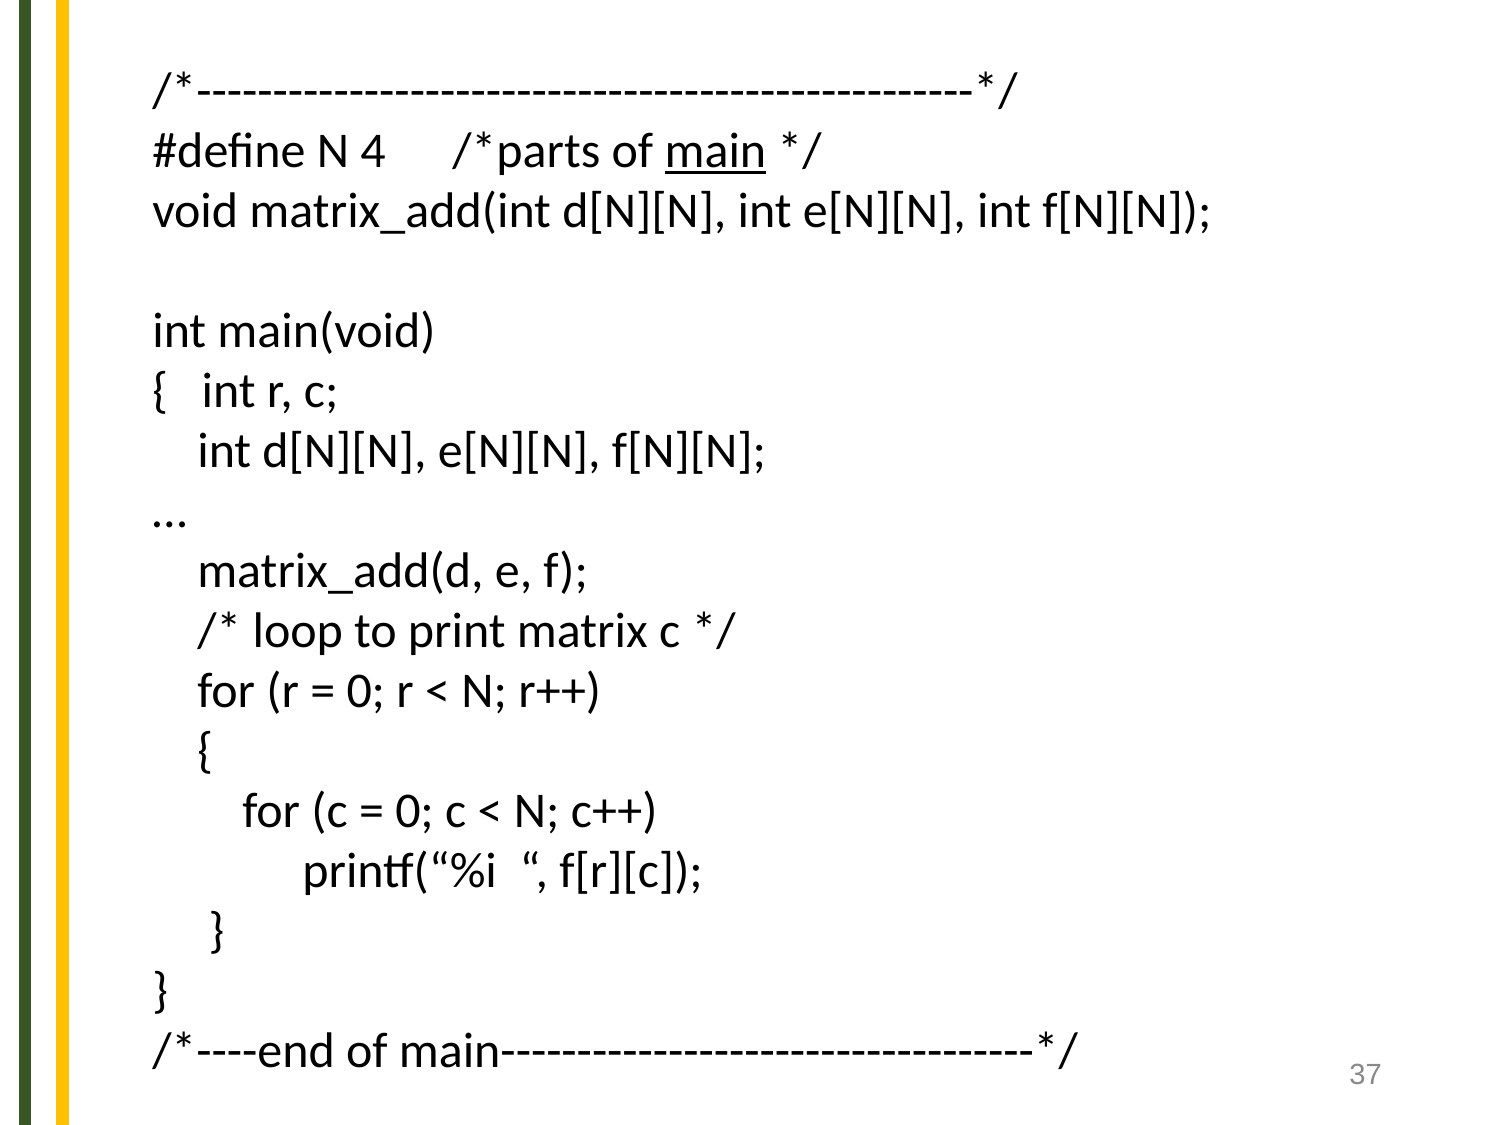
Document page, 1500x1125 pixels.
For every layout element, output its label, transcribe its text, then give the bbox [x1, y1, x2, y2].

slide_number 37 [1300, 1042, 1397, 1103]
text_box /*---------------------------------------------------*/ #define N 4 /*parts of main */ void matrix_add(int d[N][N], int e[N][N], int f[N][N]); int main(void) { int r, c; int d[N][N], e[N][N], f[N][N]; … matrix_add(d, e, f); /* loop to print matrix c */ for (r = 0; r < N; r++) { for (c = 0; c < N; c++) printf(“%i “, f[r][c]); } } /*----end of main-----------------------------------*/ [137, 49, 1300, 1125]
